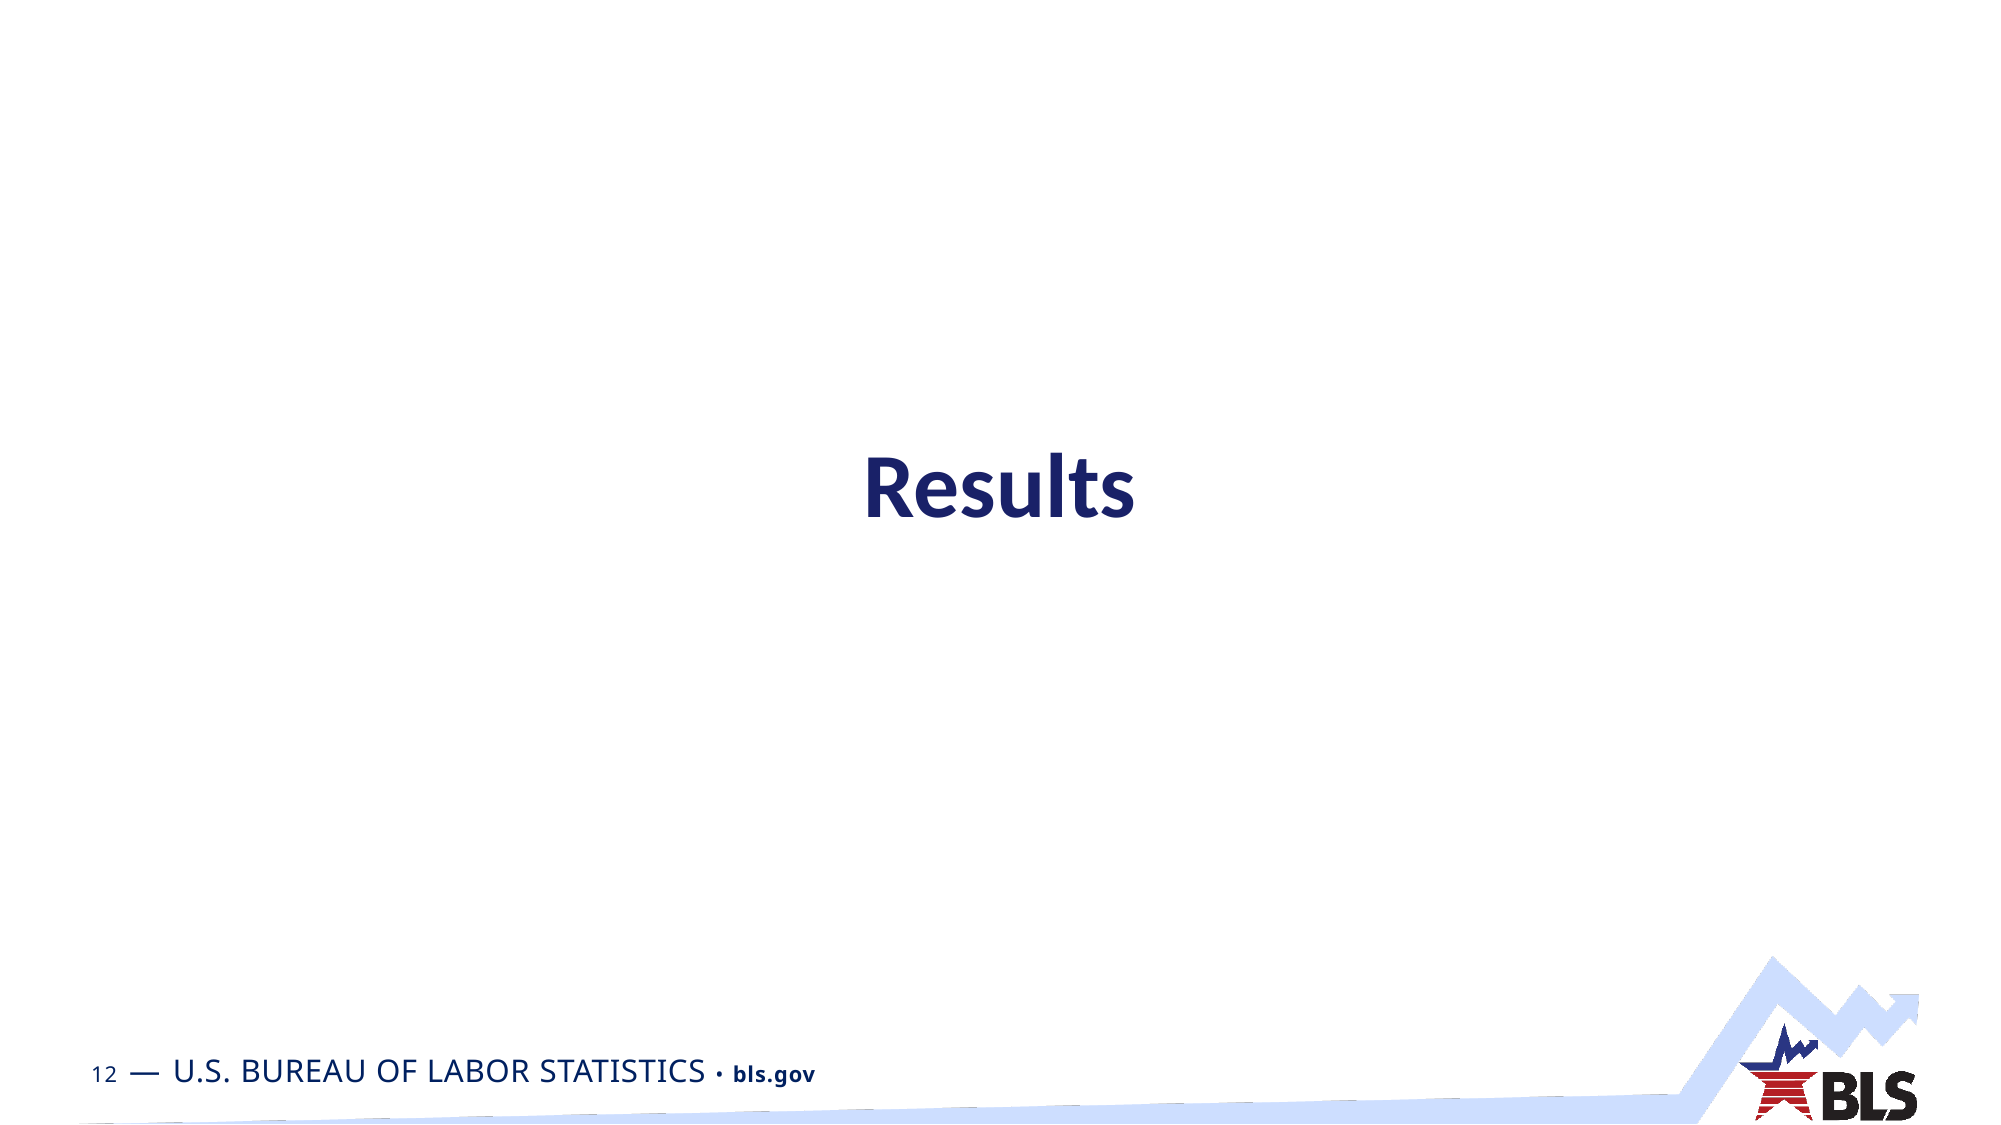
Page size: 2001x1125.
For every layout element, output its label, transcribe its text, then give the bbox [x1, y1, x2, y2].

picture [79, 956, 1919, 1124]
title Results [80, 418, 1919, 719]
